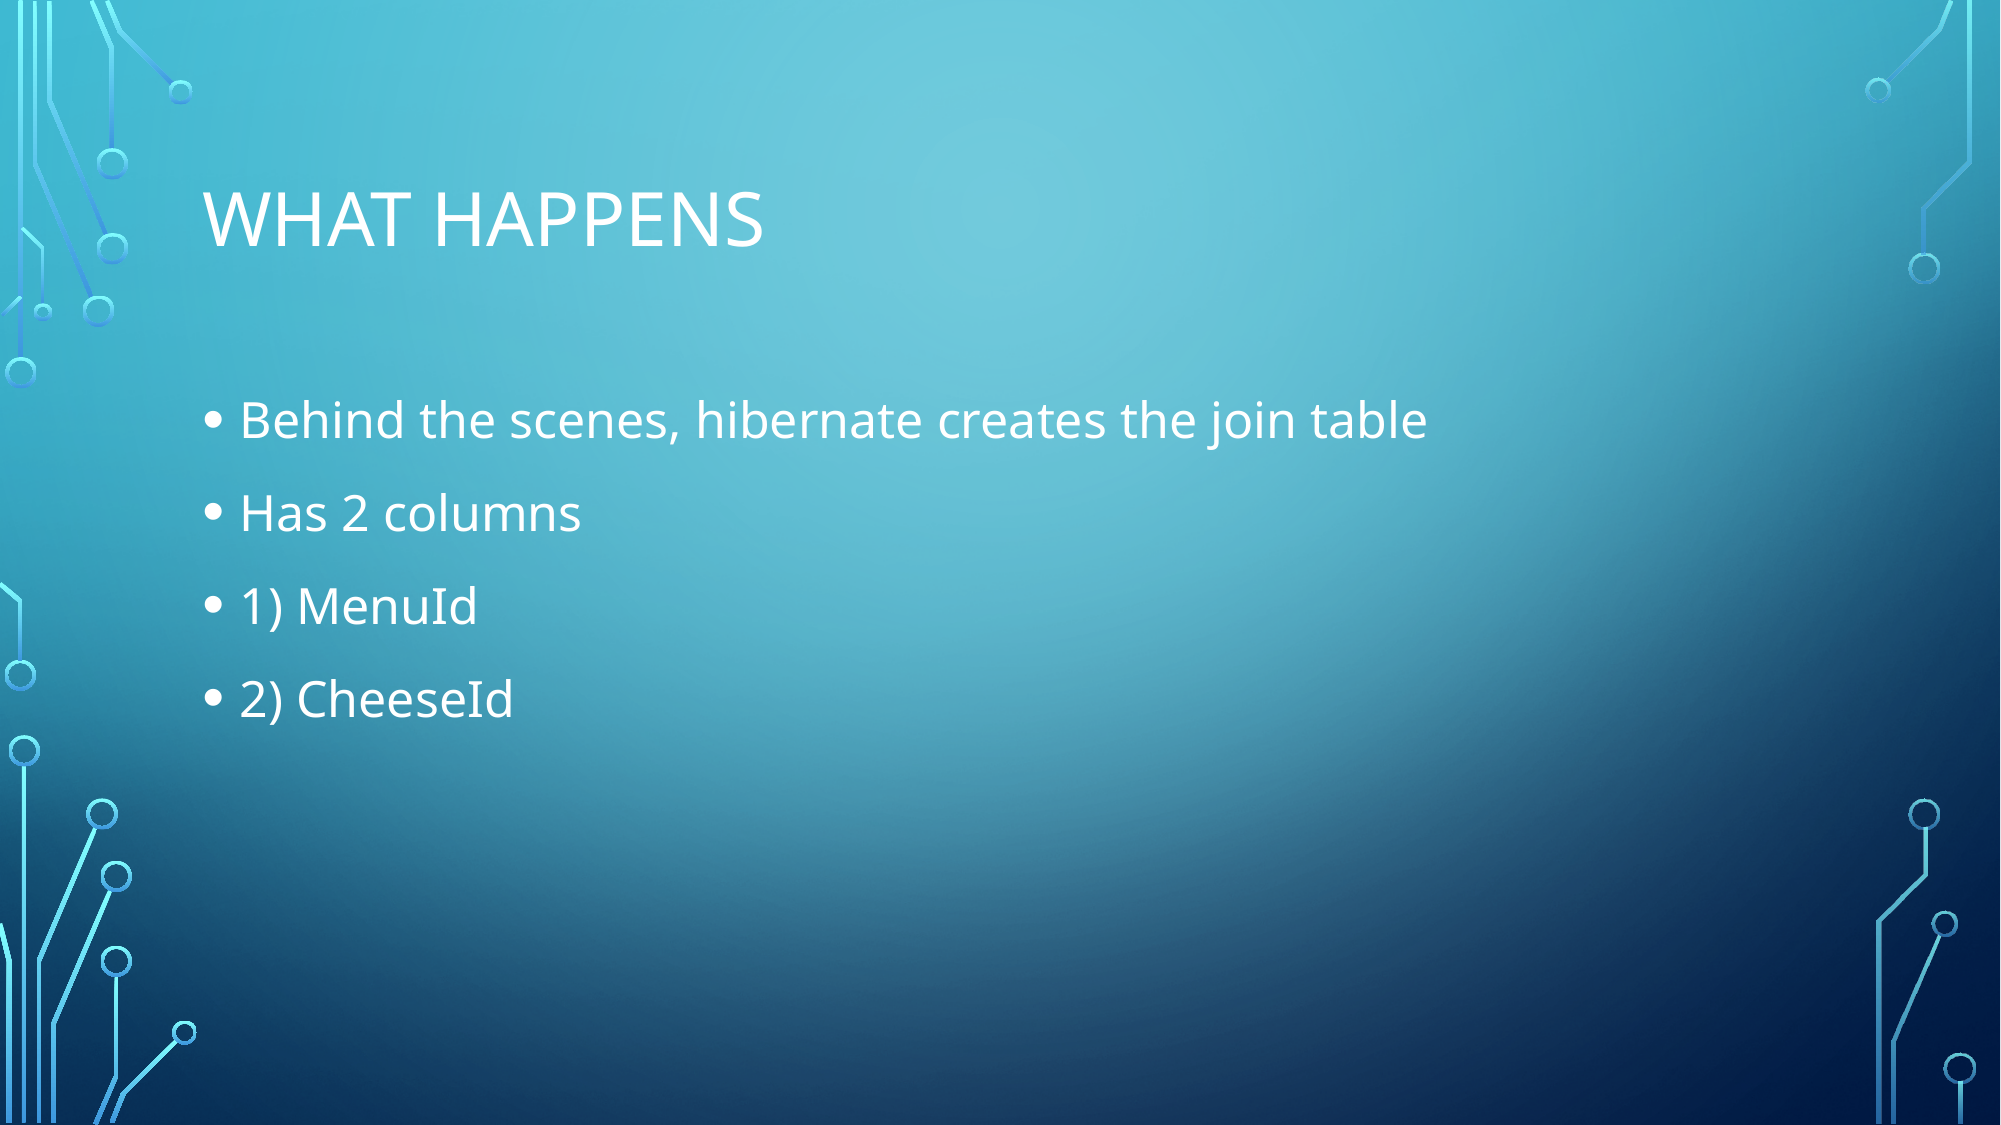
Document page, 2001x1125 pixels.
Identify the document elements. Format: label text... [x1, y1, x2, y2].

title What happens [187, 101, 1813, 344]
list Behind the scenes, hibernate creates the join table Has 2 columns 1) MenuId 2) CheeseId [187, 369, 1813, 950]
